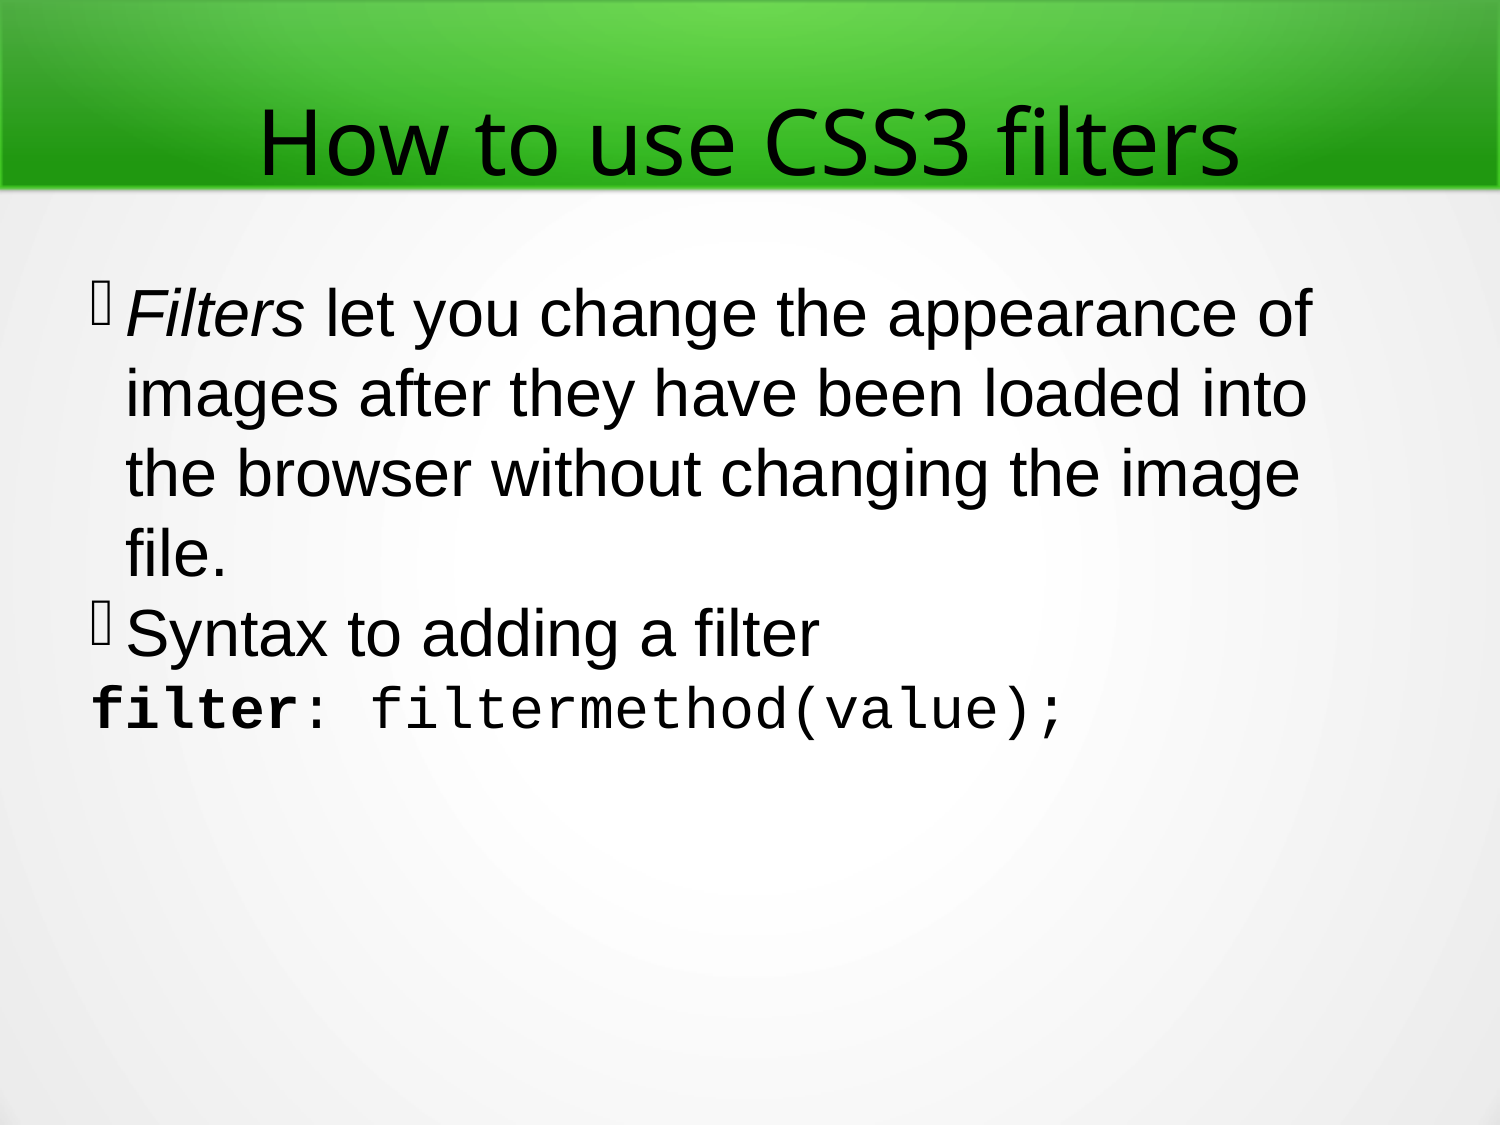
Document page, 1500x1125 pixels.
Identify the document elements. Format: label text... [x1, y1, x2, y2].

picture [0, 0, 1500, 1125]
text_box Filters let you change the appearance of images after they have been loaded into the browser without changing the image file. Syntax to adding a filter filter: filtermethod(value); [75, 262, 1425, 1005]
text_box How to use CSS3 filters [75, 45, 1425, 233]
